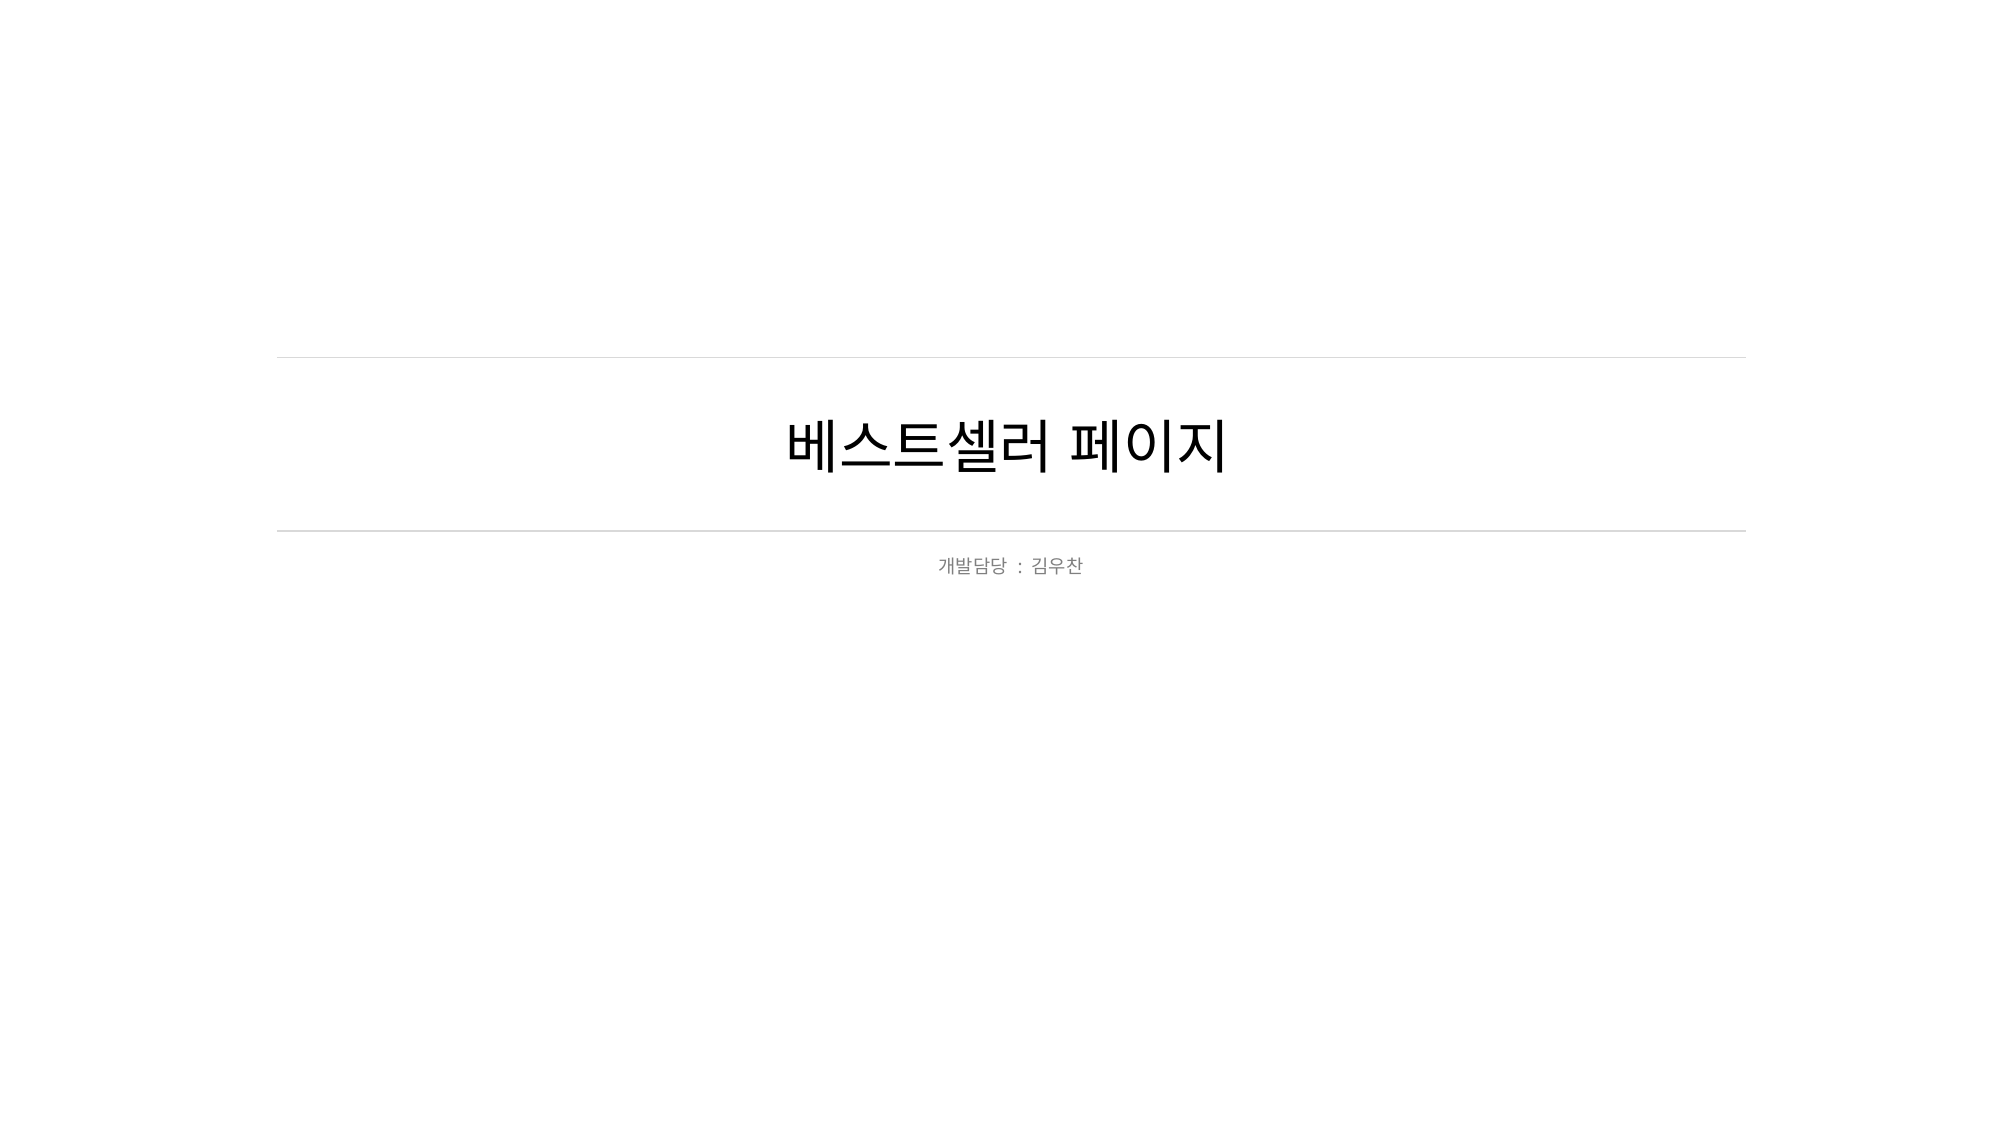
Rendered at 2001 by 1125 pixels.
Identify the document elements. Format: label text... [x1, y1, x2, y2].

list 개발담당 : 김우찬 [276, 546, 1746, 658]
title 베스트셀러 페이지 [70, 375, 1946, 515]
